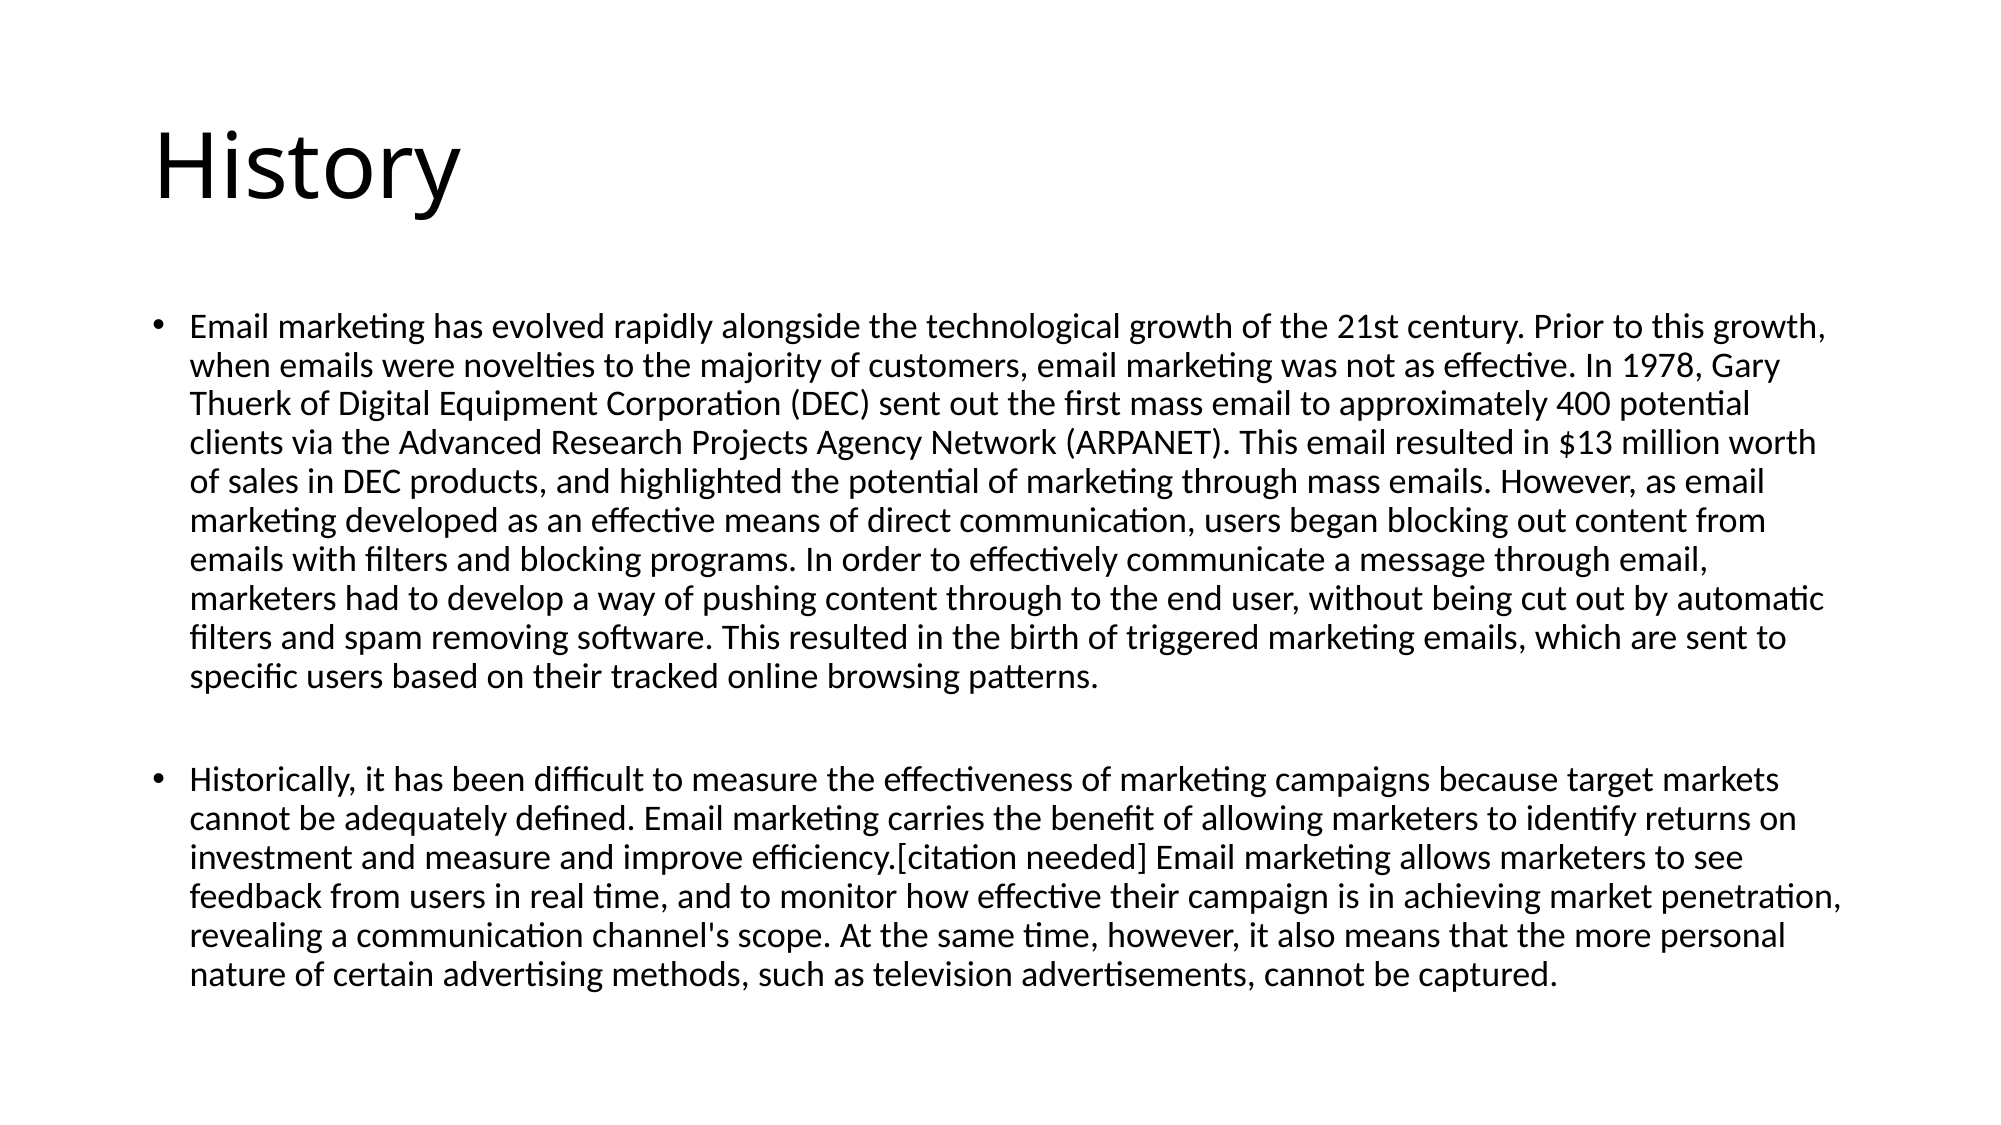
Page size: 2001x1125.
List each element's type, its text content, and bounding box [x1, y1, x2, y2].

list Email marketing has evolved rapidly alongside the technological growth of the 21st century. Prior to this growth, when emails were novelties to the majority of customers, email marketing was not as effective. In 1978, Gary Thuerk of Digital Equipment Corporation (DEC) sent out the first mass email to approximately 400 potential clients via the Advanced Research Projects Agency Network (ARPANET). This email resulted in $13 million worth of sales in DEC products, and highlighted the potential of marketing through mass emails. However, as email marketing developed as an effective means of direct communication, users began blocking out content from emails with filters and blocking programs. In order to effectively communicate a message through email, marketers had to develop a way of pushing content through to the end user, without being cut out by automatic filters and spam removing software. This resulted in the birth of triggered marketing emails, which are sent to specific users based on their tracked online browsing patterns. Historically, it has been difficult to measure the effectiveness of marketing campaigns because target markets cannot be adequately defined. Email marketing carries the benefit of allowing marketers to identify returns on investment and measure and improve efficiency.[citation needed] Email marketing allows marketers to see feedback from users in real time, and to monitor how effective their campaign is in achieving market penetration, revealing a communication channel's scope. At the same time, however, it also means that the more personal nature of certain advertising methods, such as television advertisements, cannot be captured. [137, 299, 1863, 1014]
title History [137, 59, 1863, 278]
